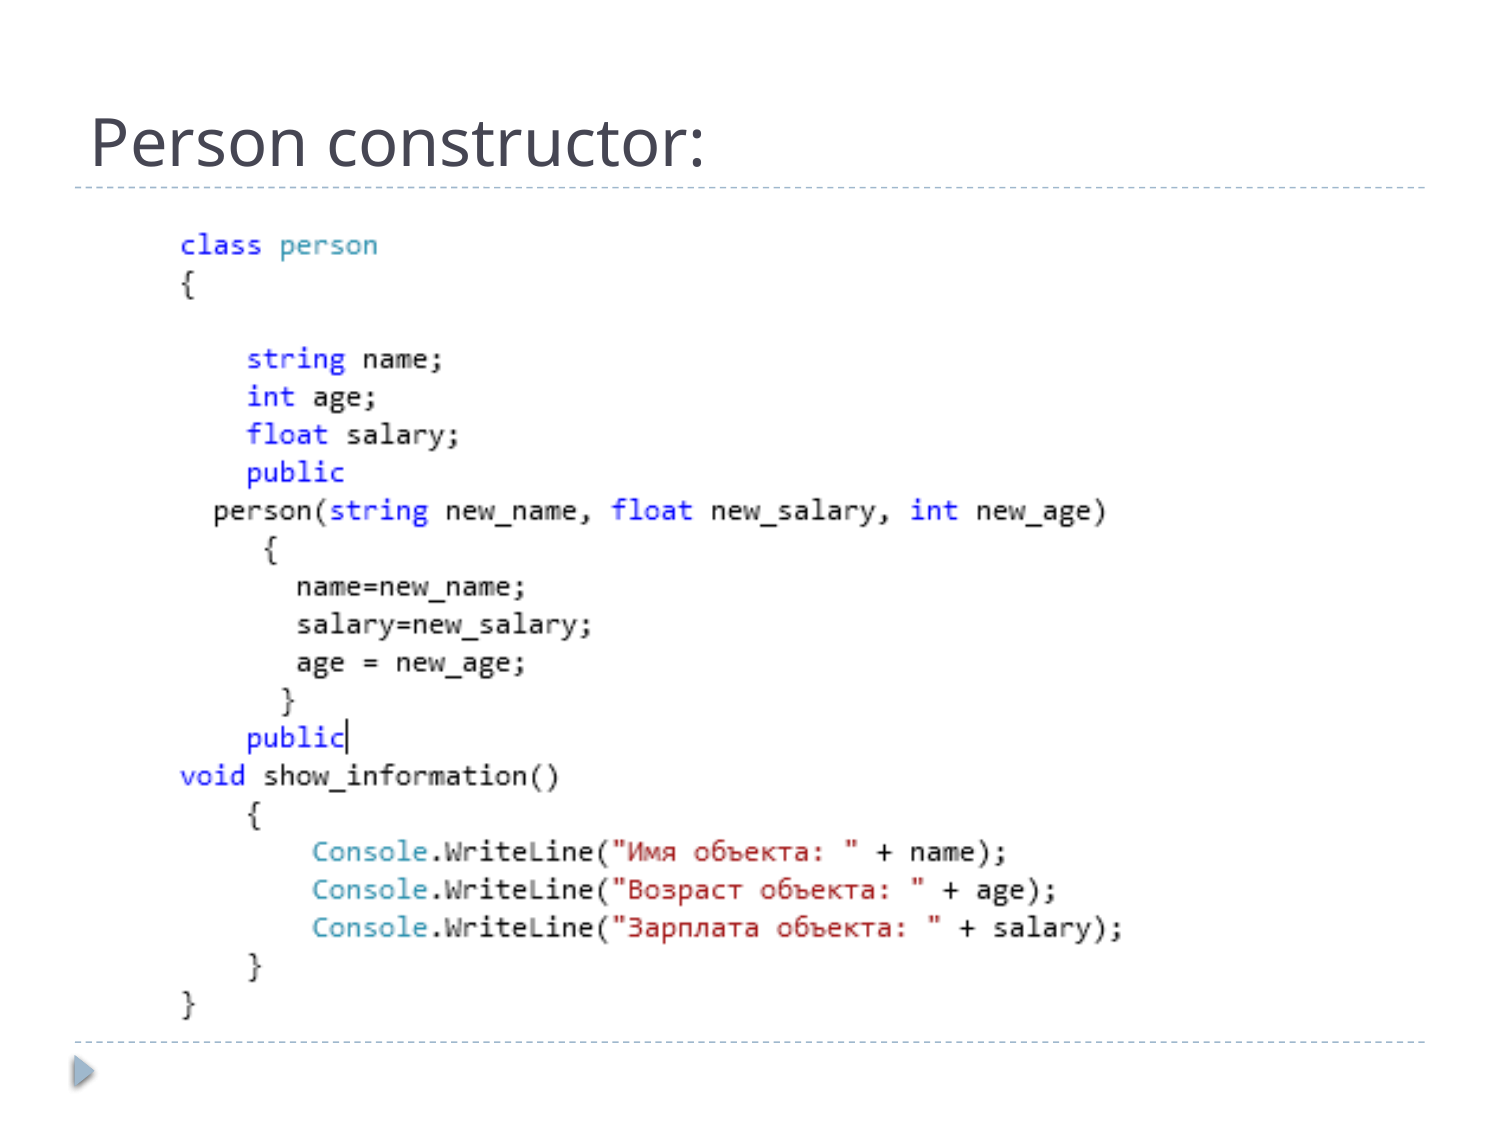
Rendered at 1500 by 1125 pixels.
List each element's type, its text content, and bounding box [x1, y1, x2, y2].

title Person constructor: [75, 37, 1425, 188]
picture [140, 225, 1243, 1026]
